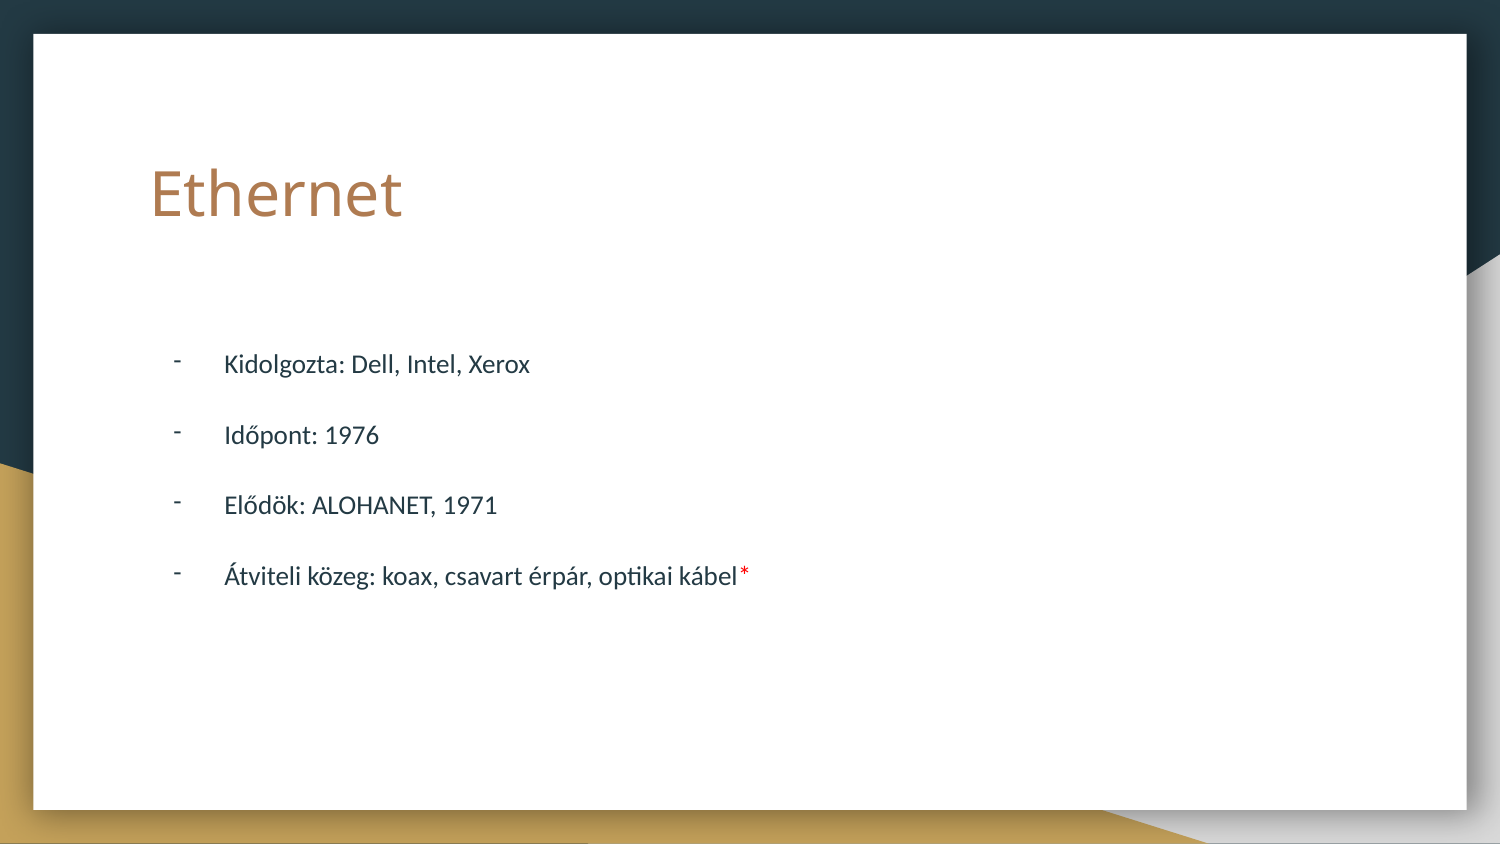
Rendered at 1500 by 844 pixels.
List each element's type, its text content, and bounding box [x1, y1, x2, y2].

title Ethernet [134, 138, 1366, 296]
list Kidolgozta: Dell, Intel, Xerox Időpont: 1976 Elődök: ALOHANET, 1971 Átviteli közeg: koax, csavart érpár, optikai kábel* [134, 326, 1366, 729]
